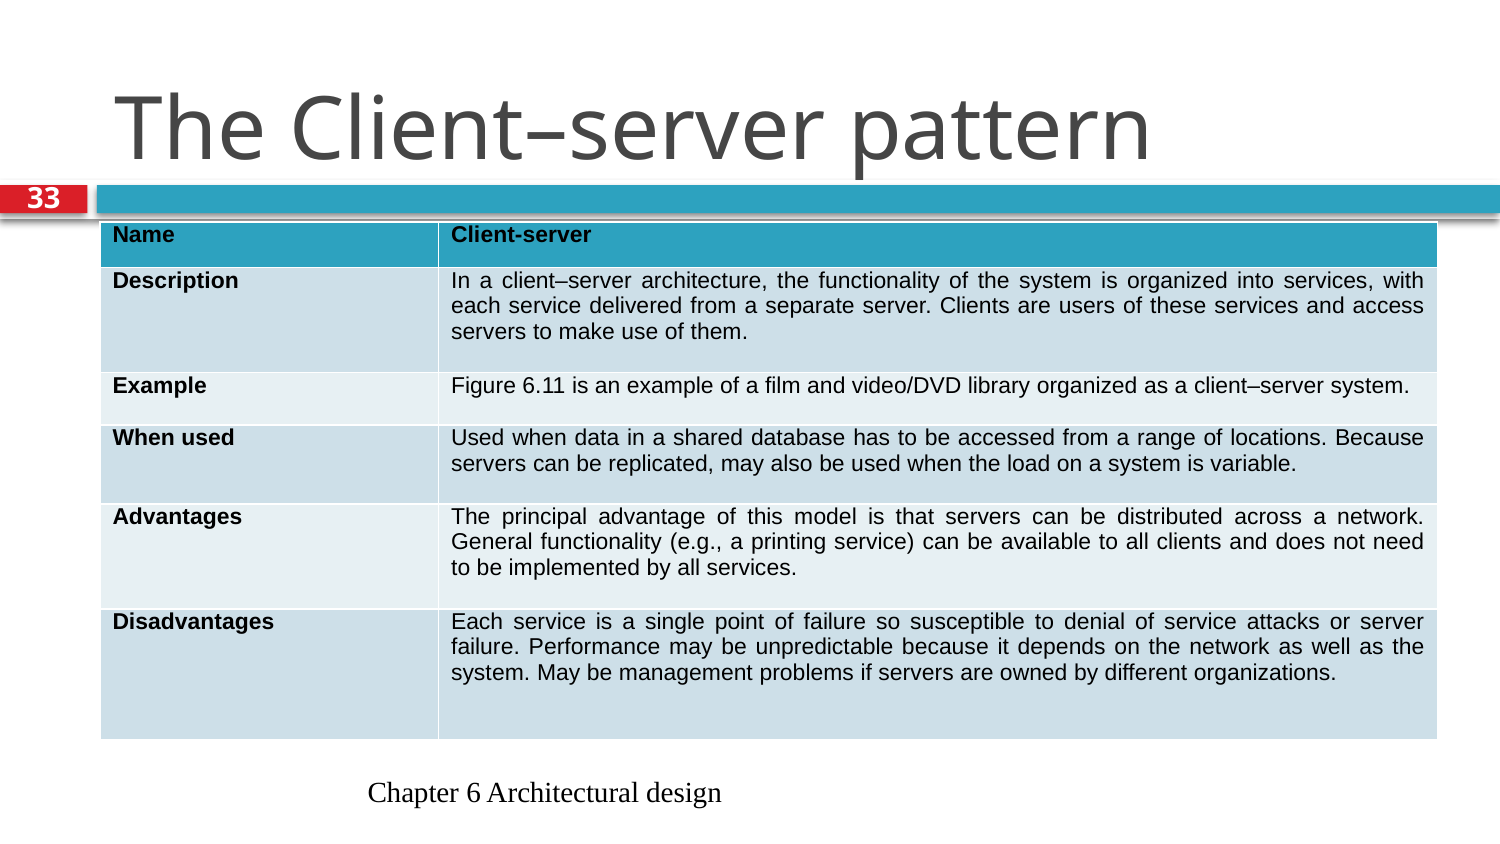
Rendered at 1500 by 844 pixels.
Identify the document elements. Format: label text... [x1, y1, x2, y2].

table_cell Example [101, 373, 438, 424]
table_cell The principal advantage of this model is that servers can be distributed across a network. General functionality (e.g., a printing service) can be available to all clients and does not need to be implemented by all services. [439, 505, 1437, 608]
table_cell Description [101, 268, 438, 372]
table_cell Each service is a single point of failure so susceptible to denial of service attacks or server failure. Performance may be unpredictable because it depends on the network as well as the system. May be management problems if servers are owned by different organizations. [439, 610, 1437, 739]
footer Chapter 6 Architectural design [99, 768, 990, 814]
table_cell Advantages [101, 505, 438, 608]
table_cell When used [101, 426, 438, 503]
table_cell In a client–server architecture, the functionality of the system is organized into services, with each service delivered from a separate server. Clients are users of these services and access servers to make use of them. [439, 268, 1437, 372]
title The Client–server pattern [99, 19, 1438, 185]
table_cell Used when data in a shared database has to be accessed from a range of locations. Because servers can be replicated, may also be used when the load on a system is variable. [439, 426, 1437, 503]
slide_number 33 [0, 184, 88, 215]
table_header Name [101, 223, 438, 267]
table_header Client-server [439, 223, 1437, 267]
table_cell Figure 6.11 is an example of a film and video/DVD library organized as a client–server system. [439, 373, 1437, 424]
table_cell Disadvantages [101, 610, 438, 739]
